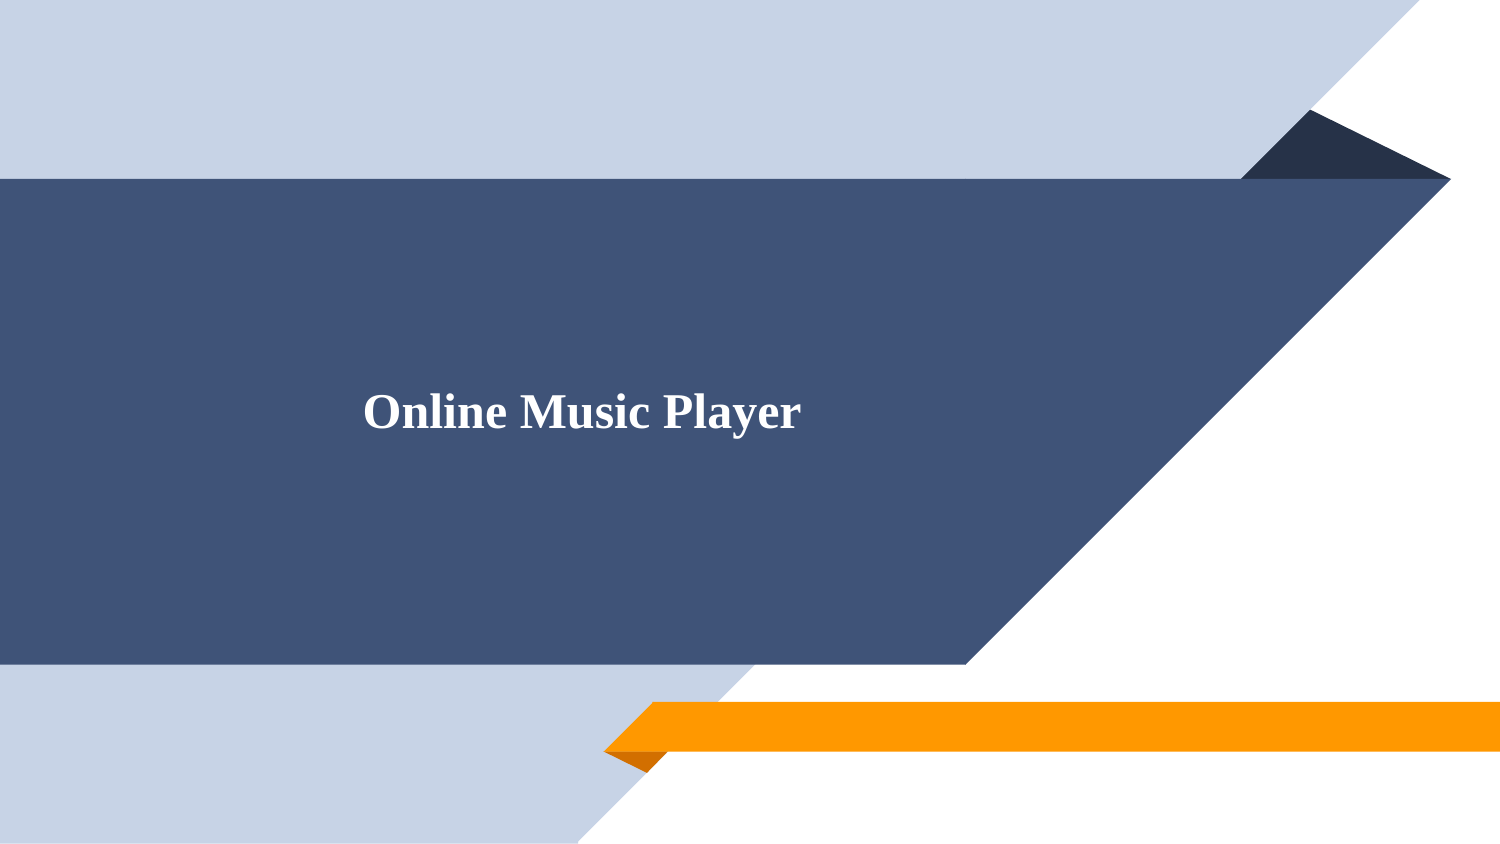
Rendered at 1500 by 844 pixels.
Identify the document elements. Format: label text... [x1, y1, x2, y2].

title Online Music Player [48, 165, 1117, 652]
